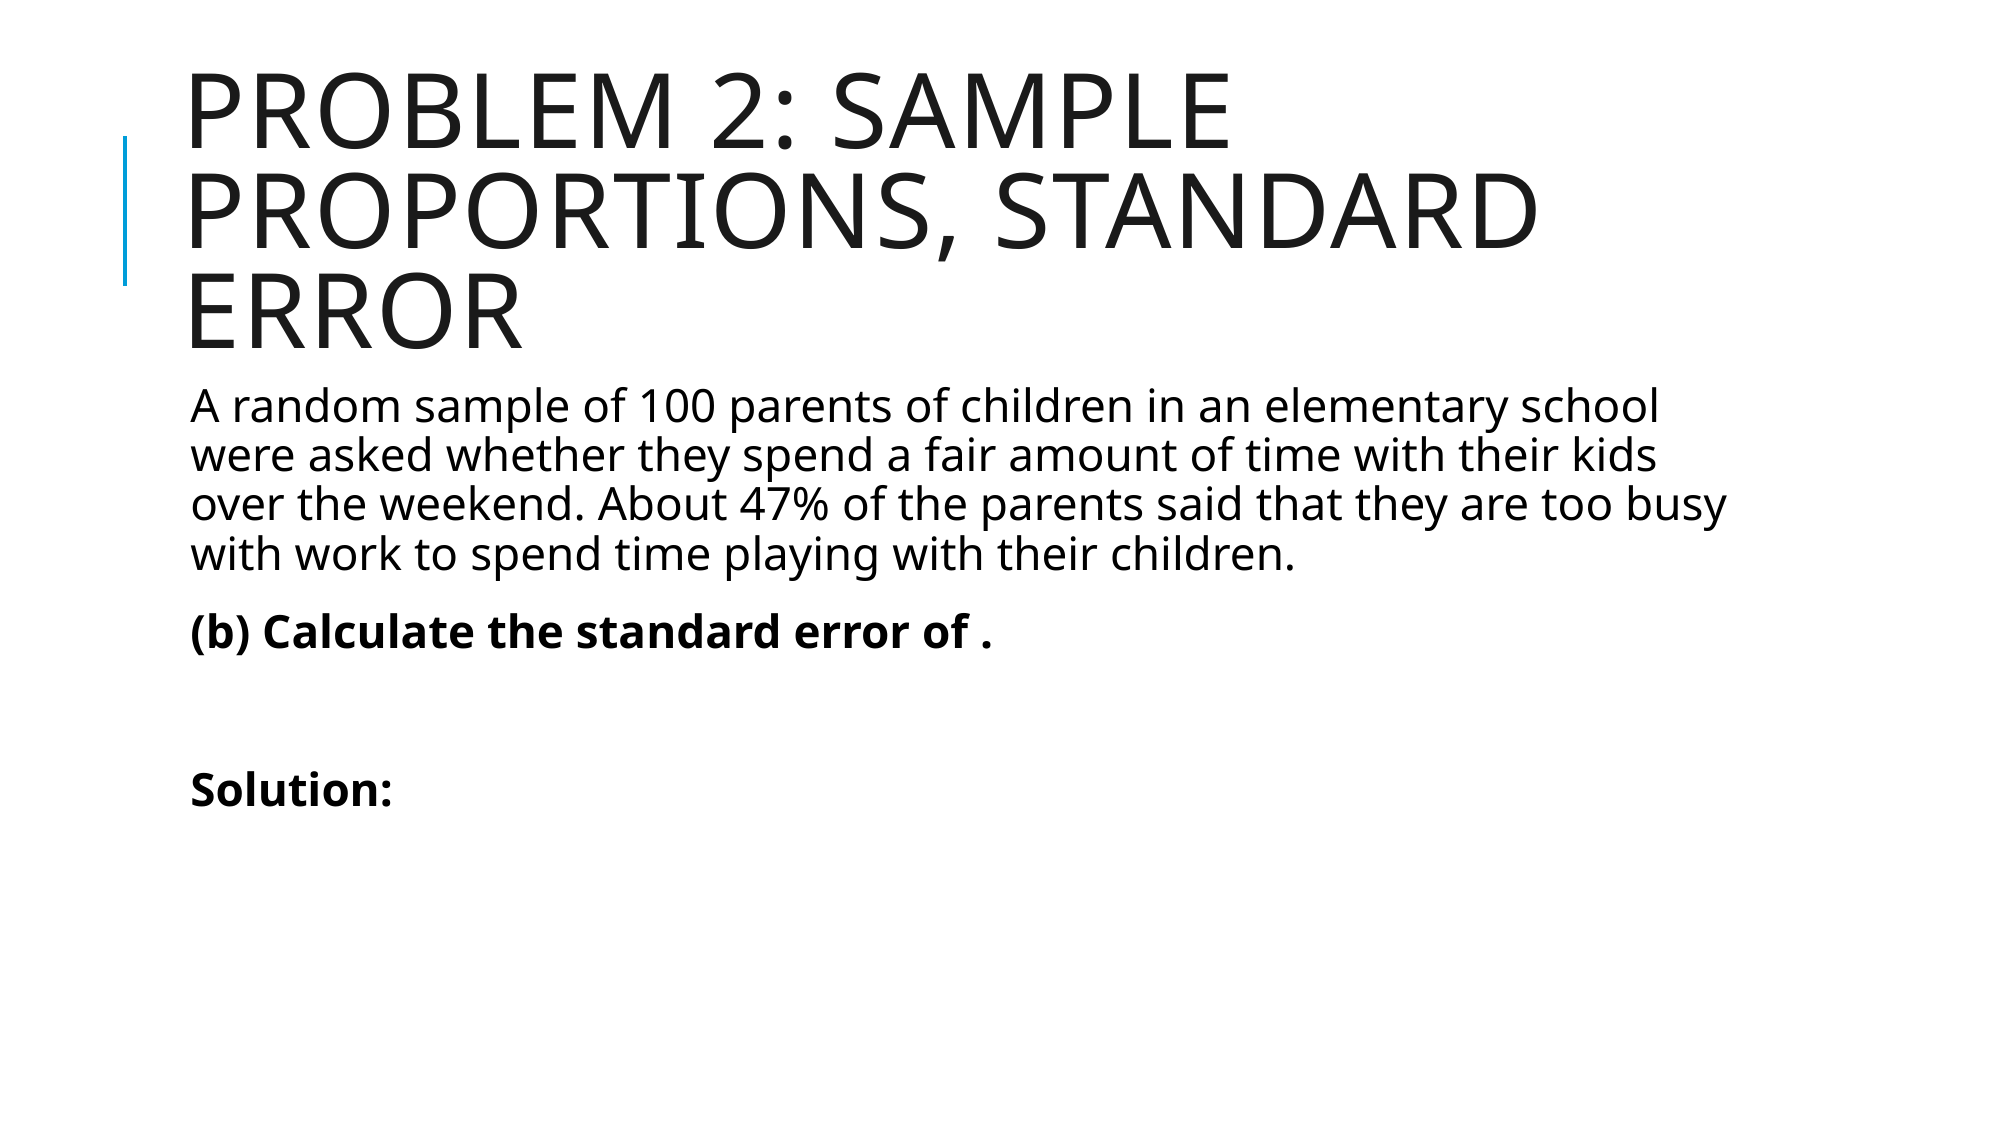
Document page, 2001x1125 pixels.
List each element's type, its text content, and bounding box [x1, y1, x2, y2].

title PROBLEM 2: sample proportions, standard error [168, 96, 1763, 342]
